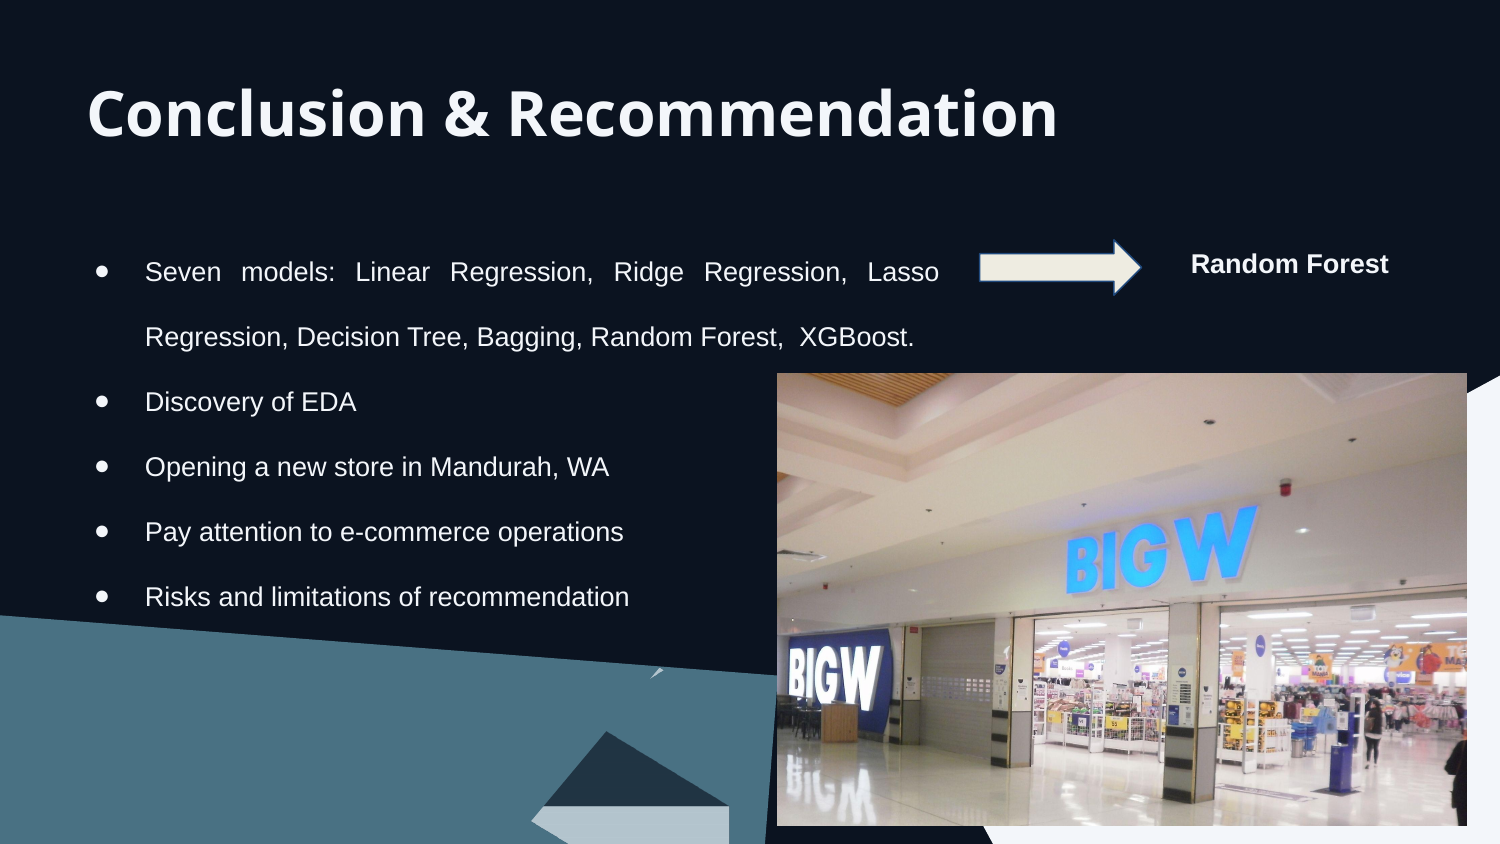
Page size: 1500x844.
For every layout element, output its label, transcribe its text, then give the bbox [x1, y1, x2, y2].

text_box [70, 279, 413, 844]
text_box Random Forest [1175, 230, 1455, 304]
text_box [979, 239, 1142, 296]
text_box Conclusion & Recommendation [85, 78, 1215, 151]
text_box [989, 338, 1500, 844]
picture [777, 373, 1467, 826]
text_box Seven models: Linear Regression, Ridge Regression, Lasso Regression, Decision Tree, Bagging, Random Forest, XGBoost. Discovery of EDA Opening a new store in Mandurah, WA Pay attention to e-commerce operations Risks and limitations of recommendation [69, 221, 939, 668]
text_box [511, 574, 984, 844]
